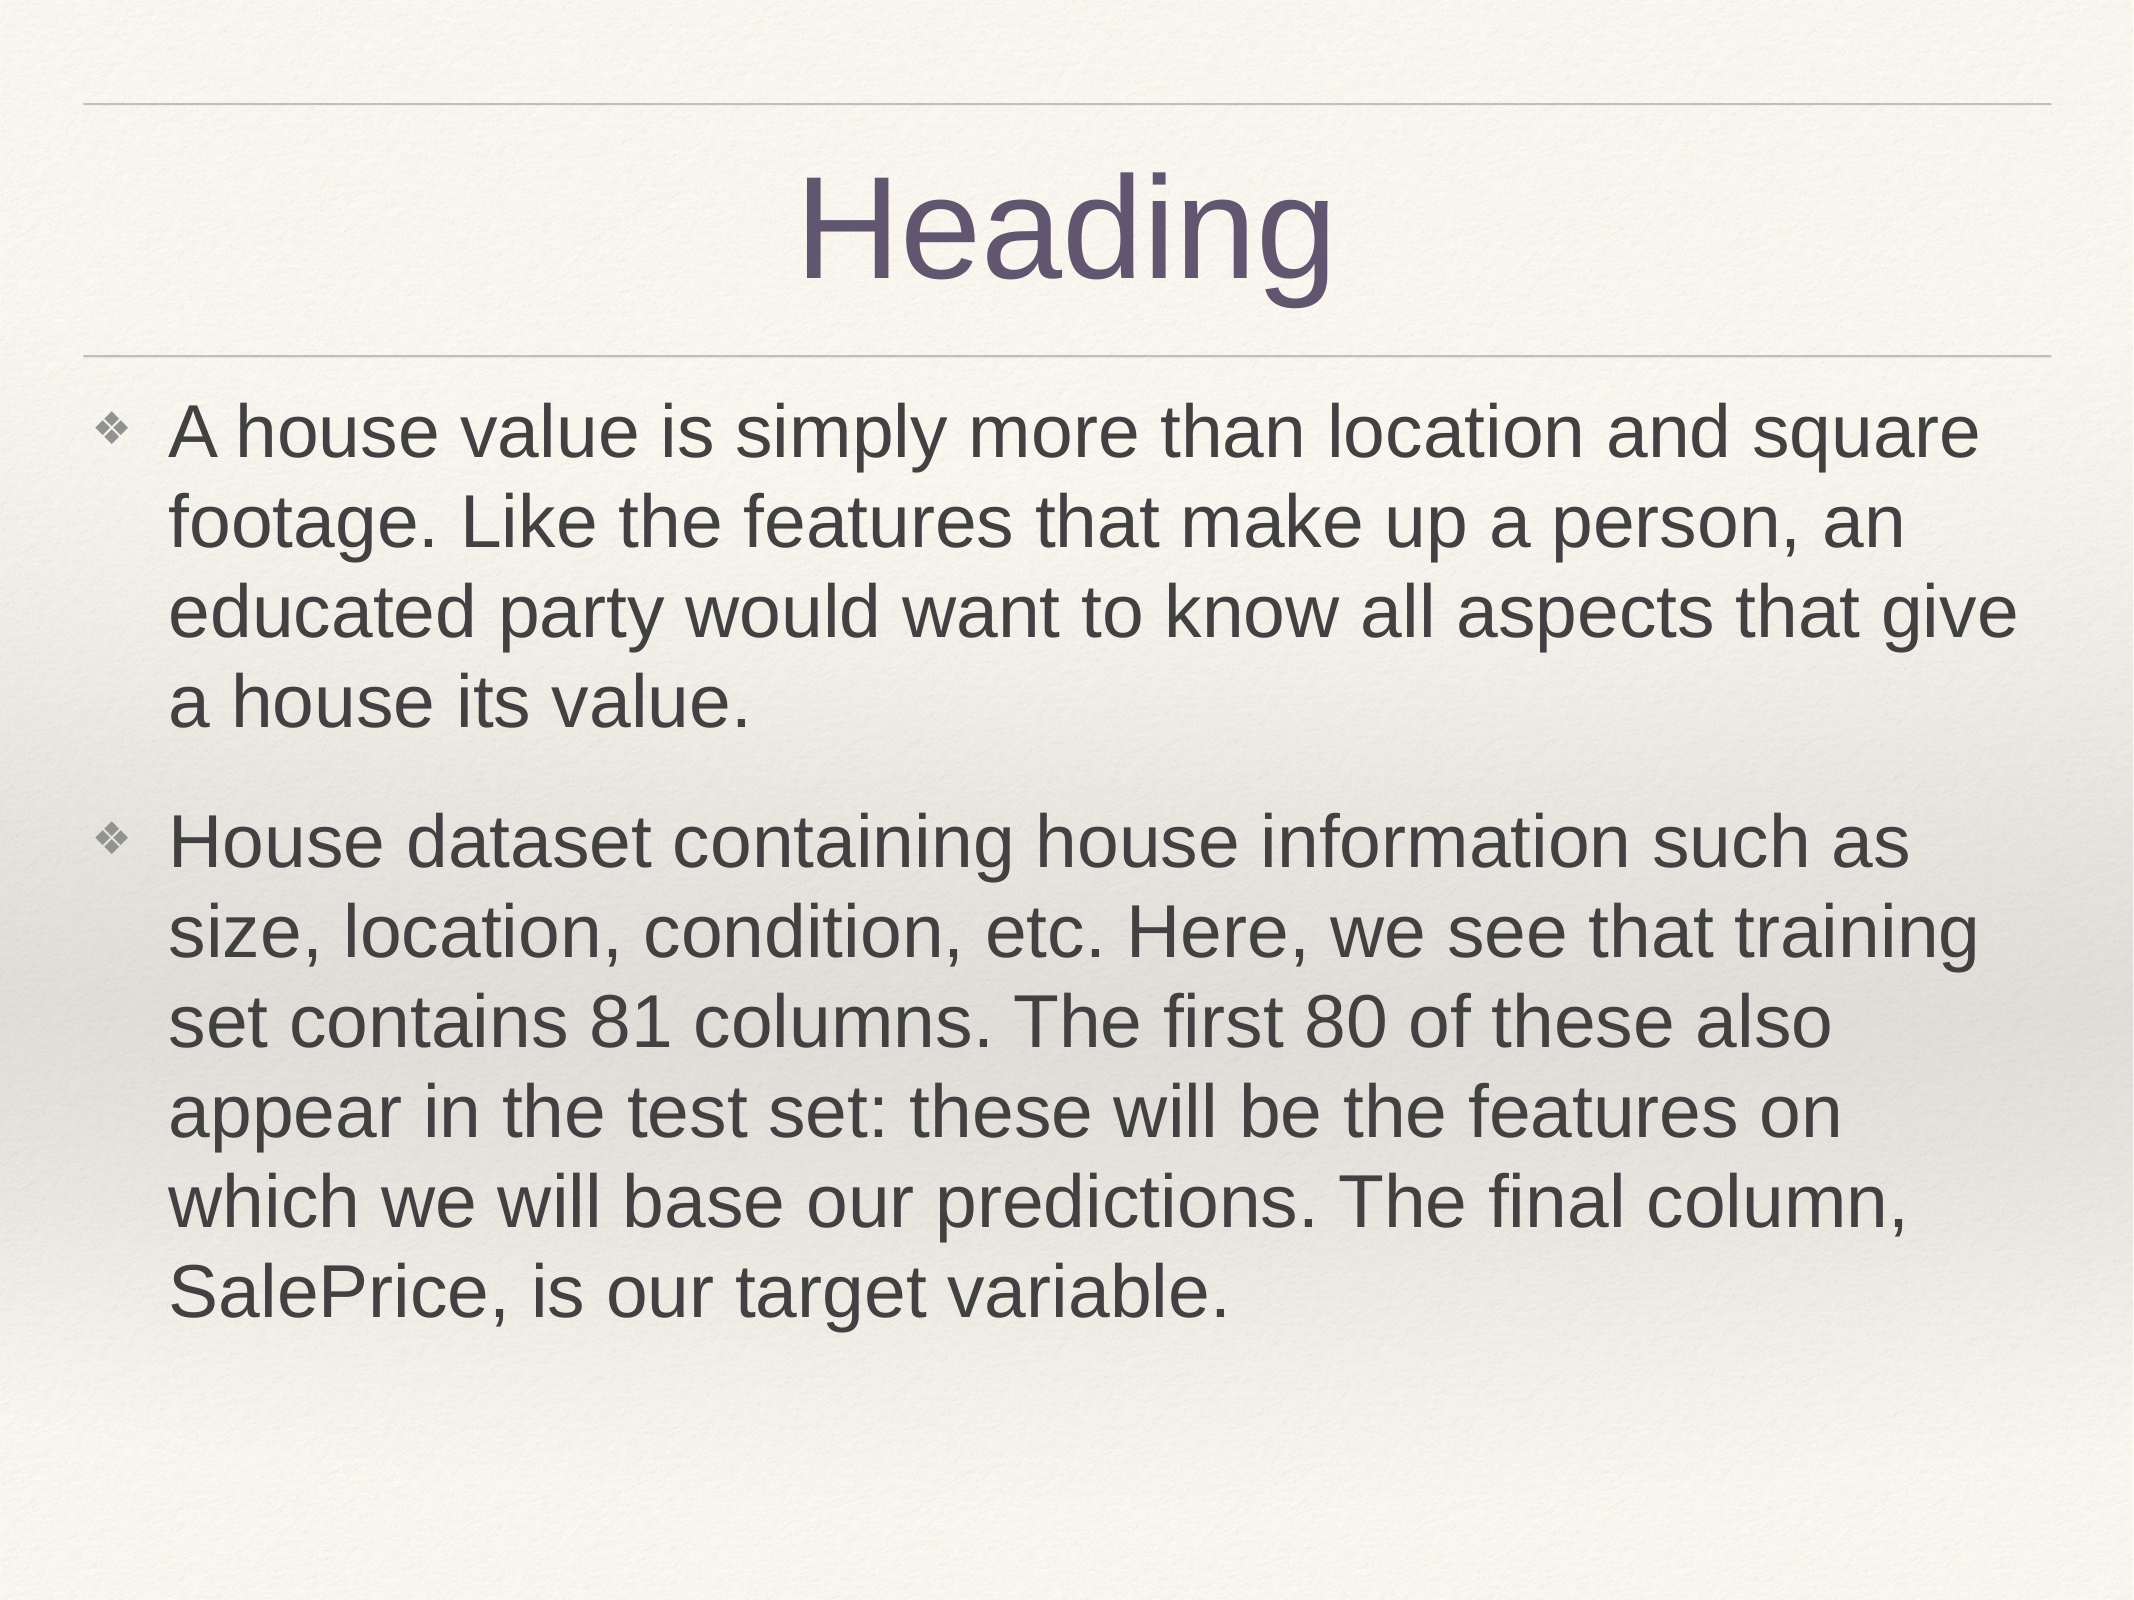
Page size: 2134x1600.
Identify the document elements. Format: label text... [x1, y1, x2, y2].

list A house value is simply more than location and square footage. Like the features that make up a person, an educated party would want to know all aspects that give a house its value. House dataset containing house information such as size, location, condition, etc. Here, we see that training set contains 81 columns. The first 80 of these also appear in the test set: these will be the features on which we will base our predictions. The final column, SalePrice, is our target variable. [82, 356, 2051, 1358]
picture [0, 0, 2134, 1600]
title Heading [82, 130, 2051, 332]
